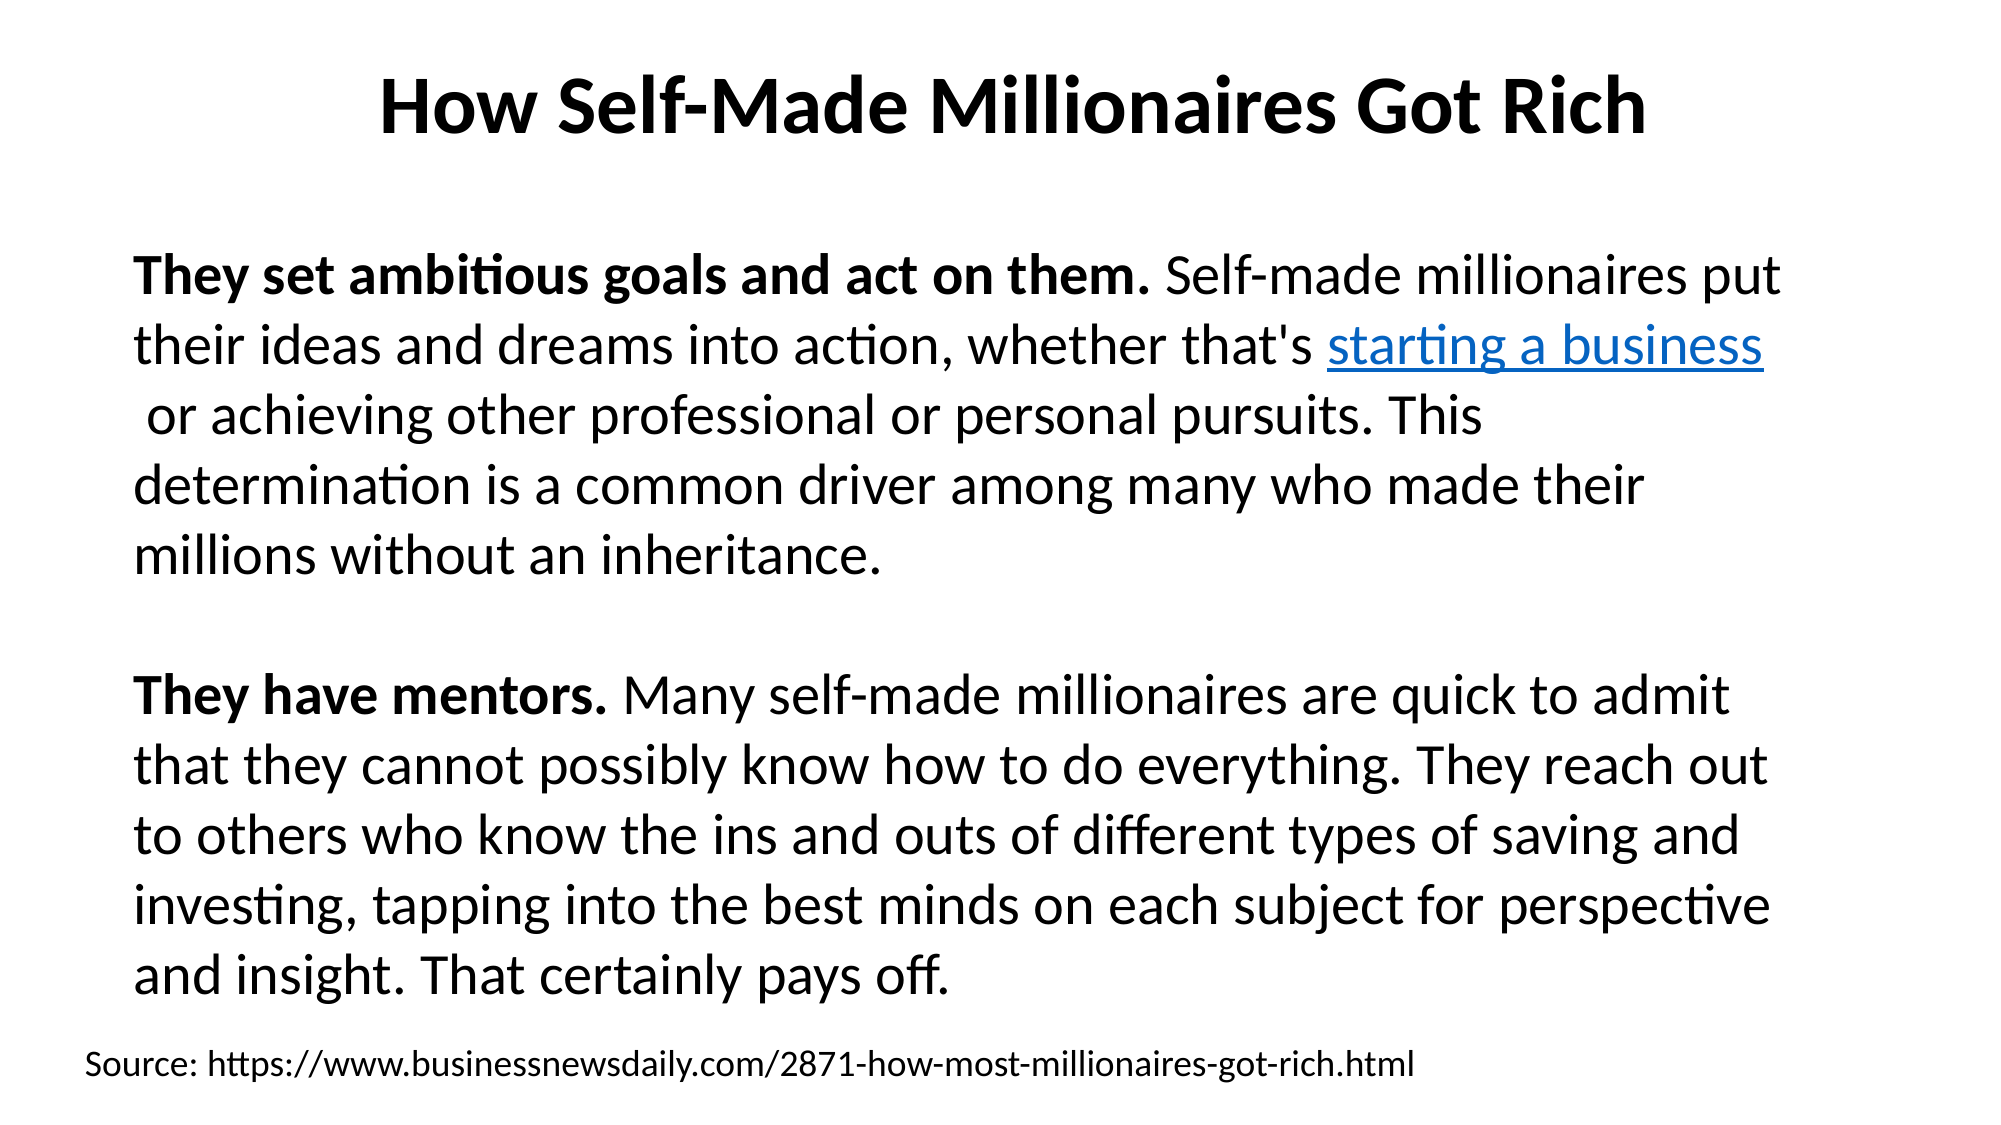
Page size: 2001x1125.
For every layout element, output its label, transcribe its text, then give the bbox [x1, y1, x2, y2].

text_box Source: https://www.businessnewsdaily.com/2871-how-most-millionaires-got-rich.html [70, 1031, 1432, 1092]
text_box How Self-Made Millionaires Got Rich [365, 42, 1664, 158]
text_box They set ambitious goals and act on them. Self-made millionaires put their ideas and dreams into action, whether that's starting a business or achieving other professional or personal pursuits. This determination is a common driver among many who made their millions without an inheritance. They have mentors. Many self-made millionaires are quick to admit that they cannot possibly know how to do everything. They reach out to others who know the ins and outs of different types of saving and investing, tapping into the best minds on each subject for perspective and insight. That certainly pays off. [118, 228, 1839, 1014]
